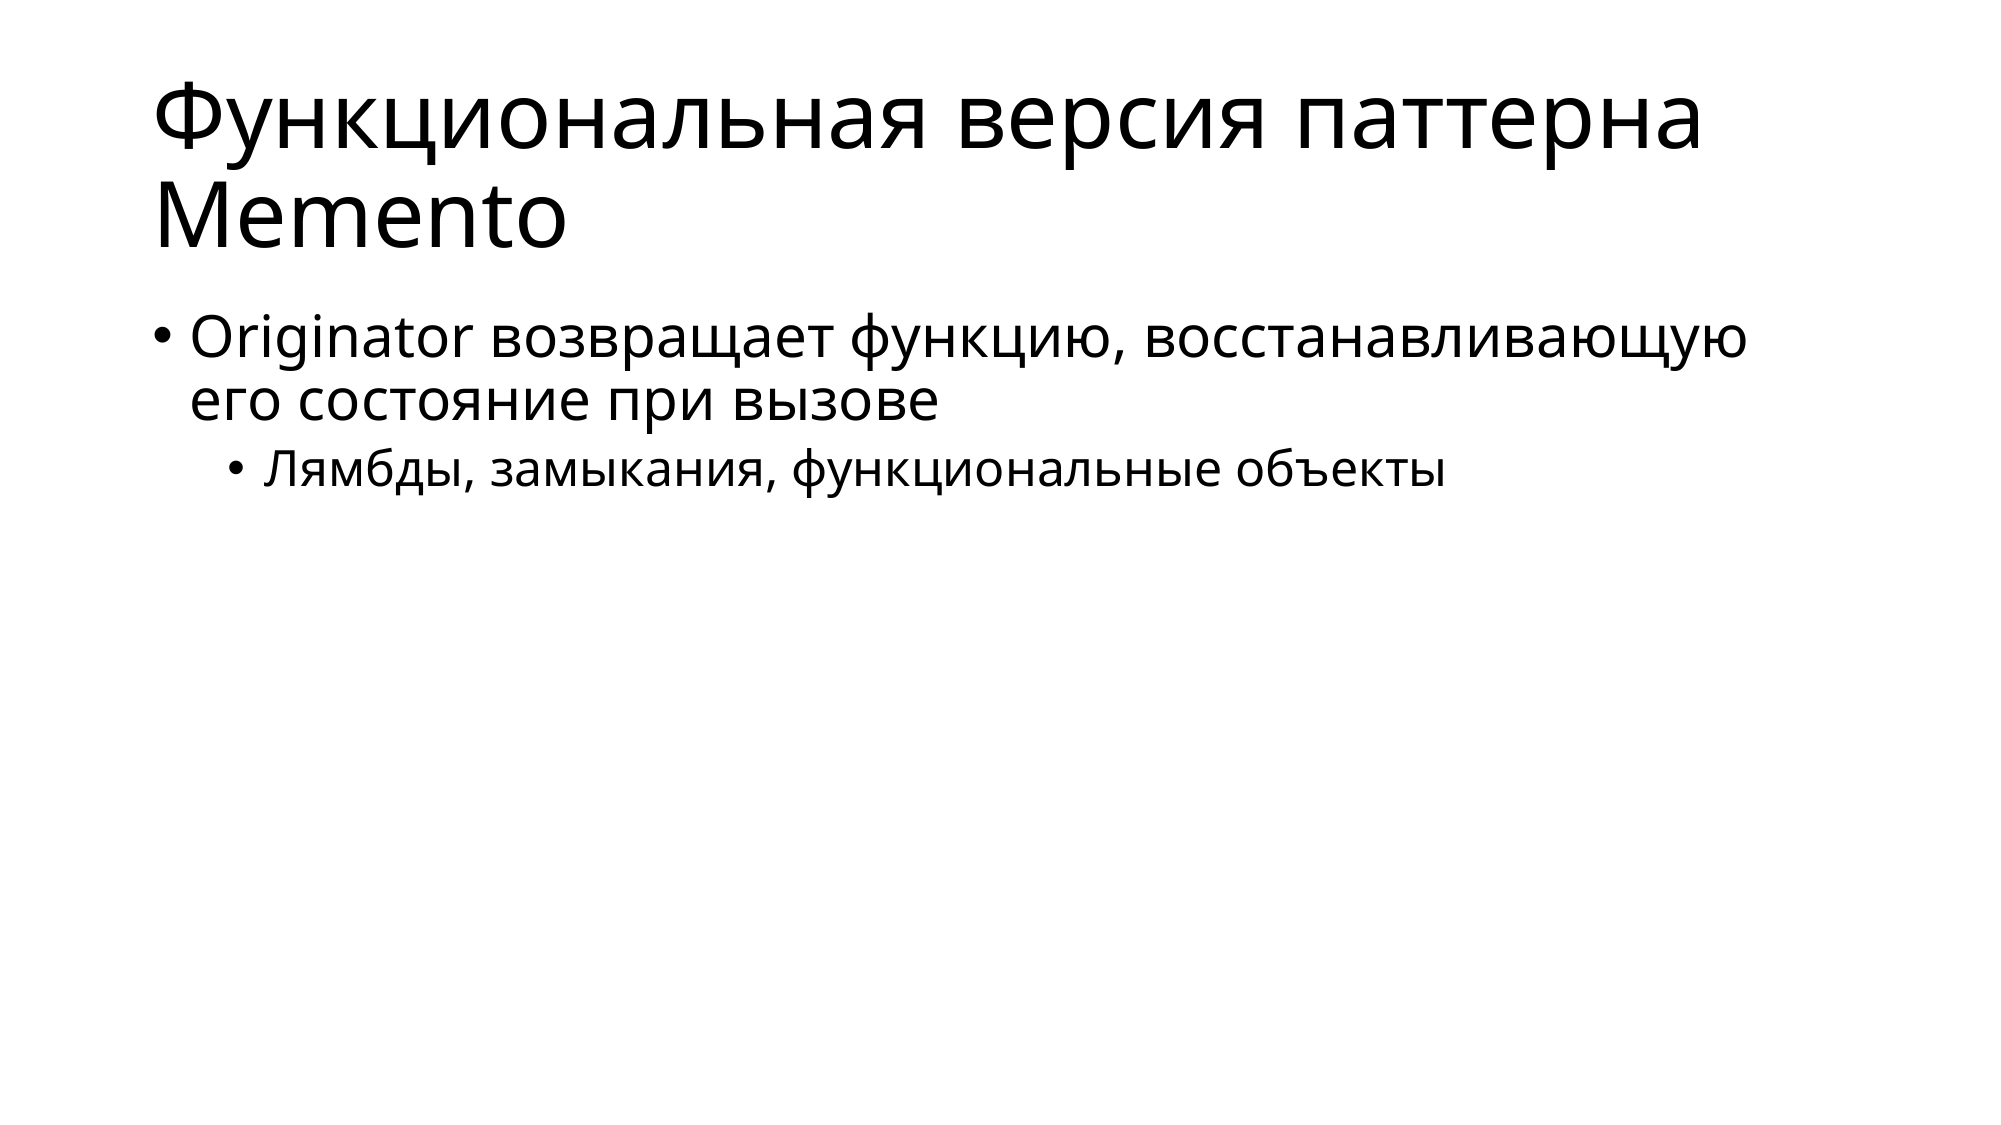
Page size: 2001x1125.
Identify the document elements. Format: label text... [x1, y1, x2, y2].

title Функциональная версия паттерна Memento [137, 59, 1863, 278]
list Originator возвращает функцию, восстанавливающую его состояние при вызове Лямбды, замыкания, функциональные объекты [137, 299, 1863, 1014]
